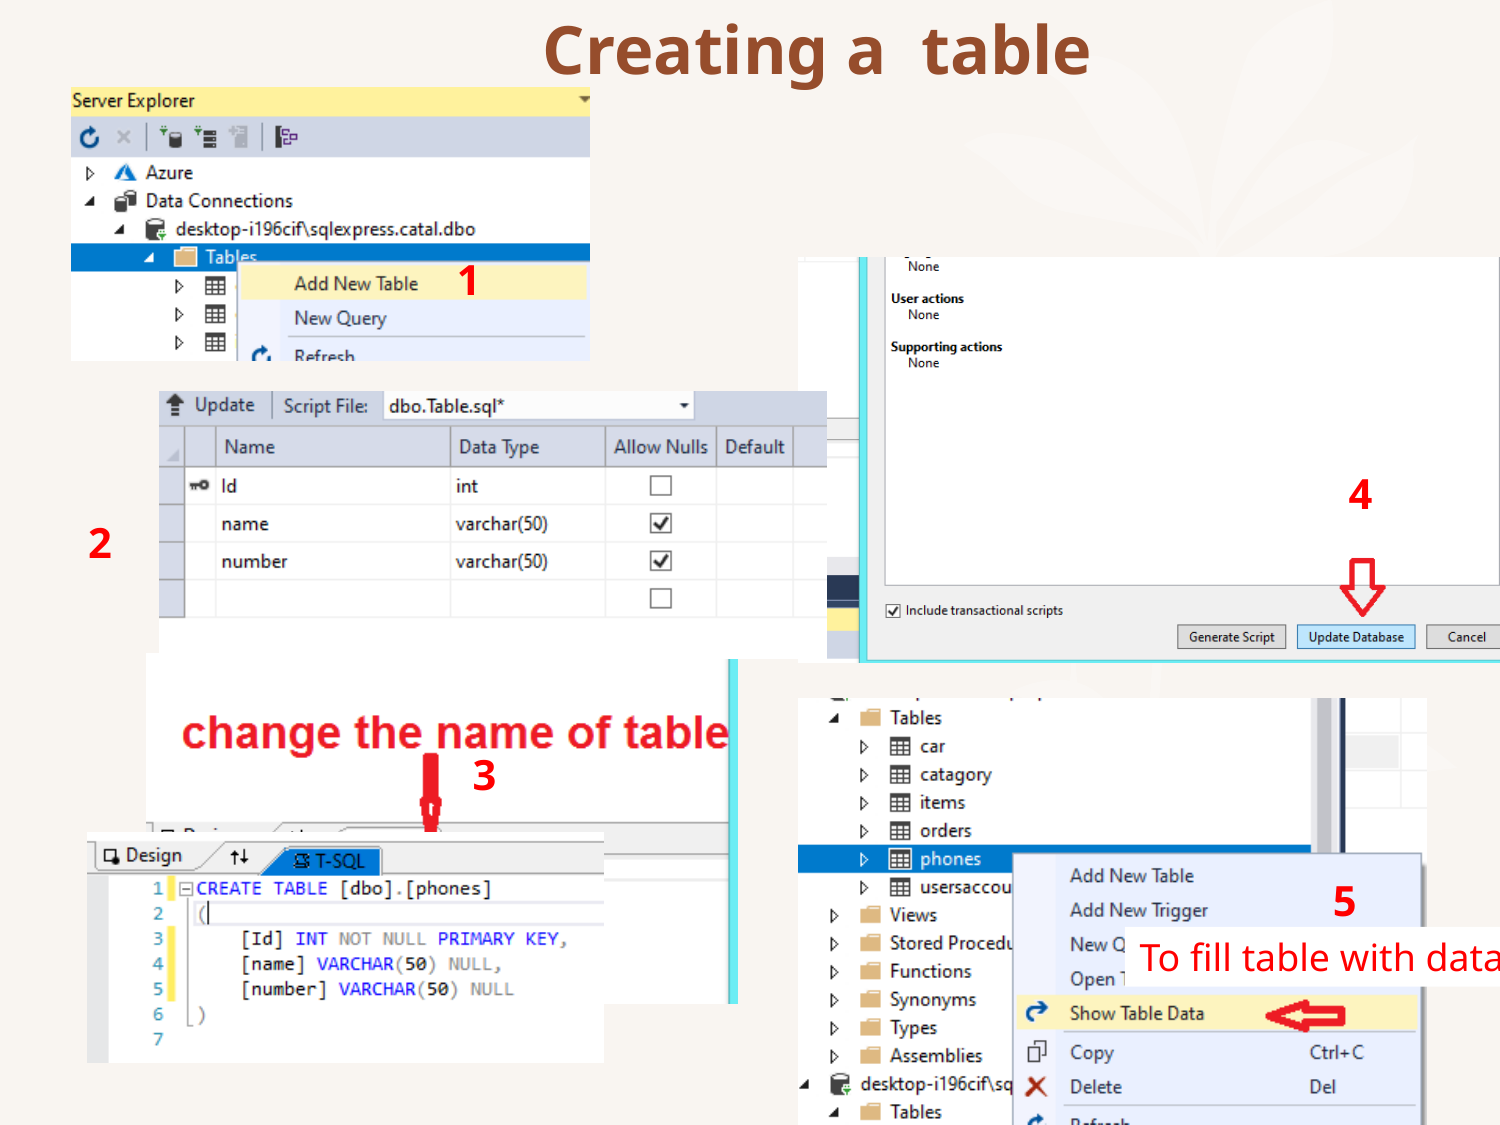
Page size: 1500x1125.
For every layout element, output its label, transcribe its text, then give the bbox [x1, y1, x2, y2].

text_box To fill table with data [1437, 926, 1500, 987]
text_box 2 [73, 509, 144, 575]
picture [87, 257, 1500, 1063]
title Creating a table [527, 20, 1219, 96]
picture [798, 698, 1427, 1125]
picture [70, 87, 590, 362]
